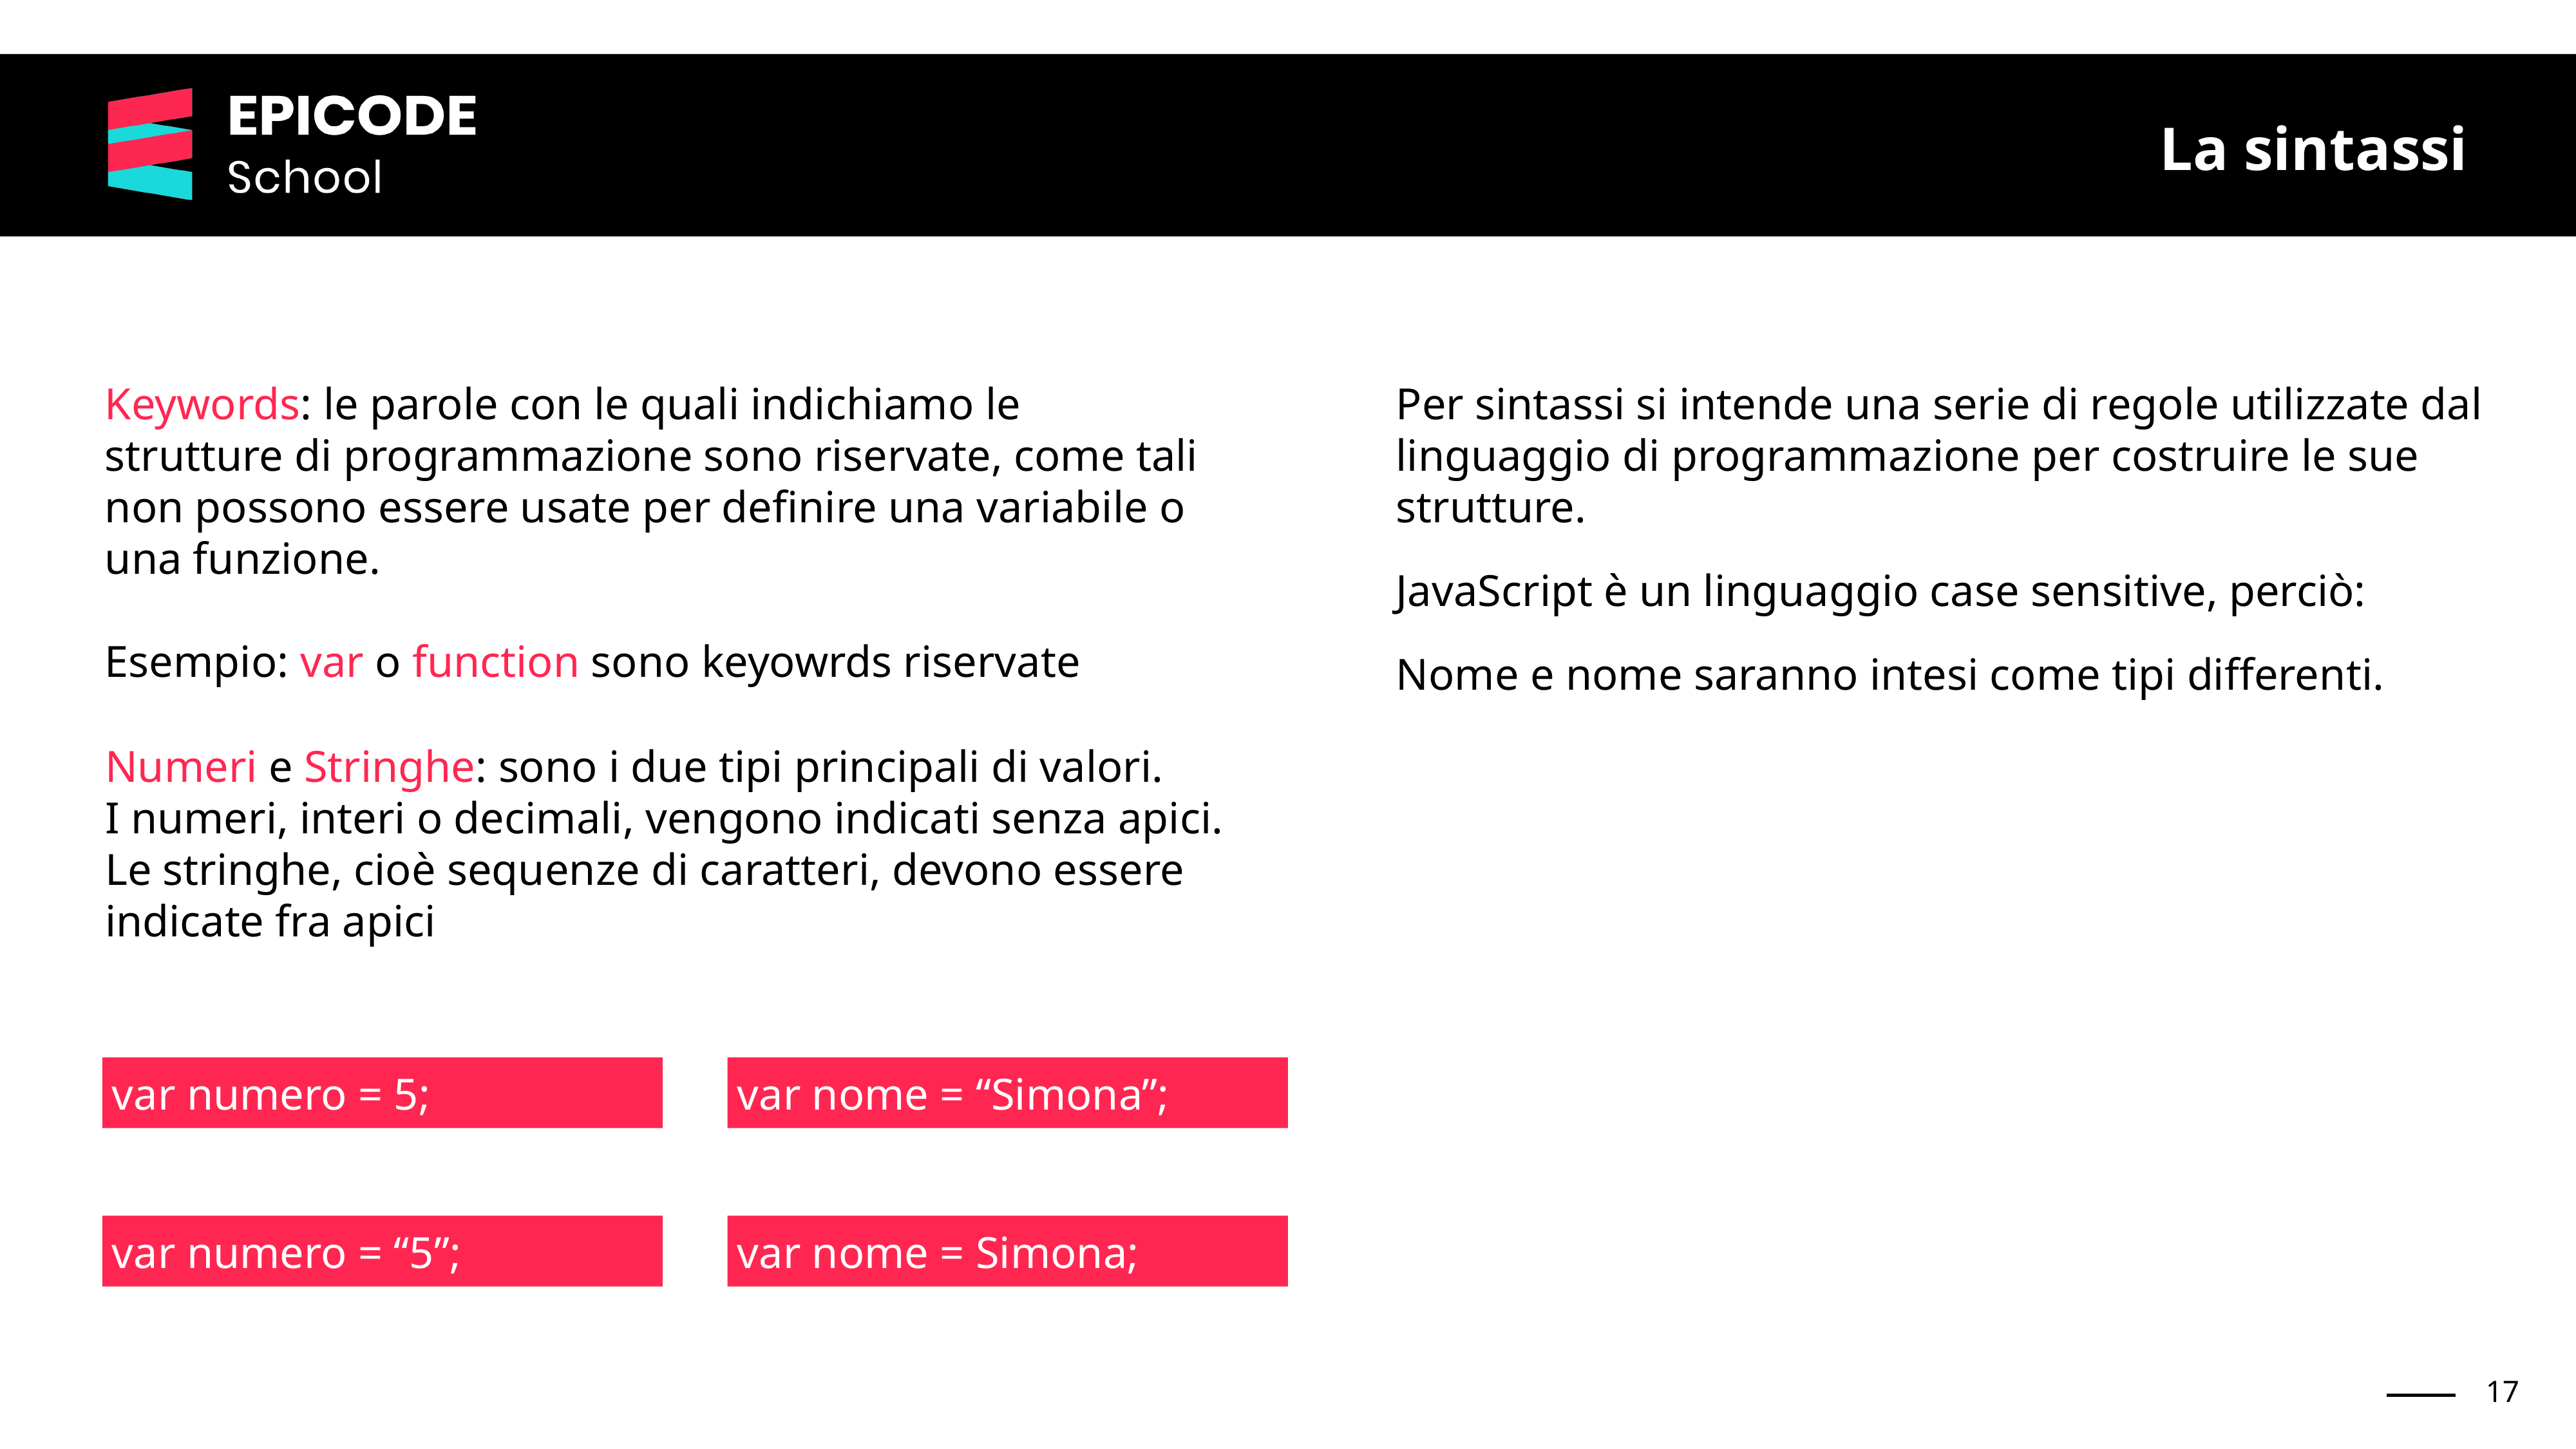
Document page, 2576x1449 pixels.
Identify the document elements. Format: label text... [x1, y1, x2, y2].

slide_number ‹#› [2478, 567, 2527, 1419]
text_box var nome = Simona; [727, 1215, 1288, 1287]
text_box Per sintassi si intende una serie di regole utilizzate dal linguaggio di programmazione per costruire le sue strutture. JavaScript è un linguaggio case sensitive, perciò: Nome e nome saranno intesi come tipi differenti. [1386, 366, 2497, 708]
text_box La sintassi [569, 106, 2474, 188]
text_box var numero = 5; [102, 1057, 663, 1128]
text_box var numero = “5”; [102, 1215, 663, 1287]
picture [102, 82, 483, 207]
text_box var nome = “Simona”; [727, 1057, 1288, 1128]
text_box Keywords: le parole con le quali indichiamo le strutture di programmazione sono riservate, come tali non possono essere usate per definire una variabile o una funzione. Esempio: var o function sono keyowrds riservate [95, 366, 1278, 696]
text_box Numeri e Stringhe: sono i due tipi principali di valori. I numeri, interi o decimali, vengono indicati senza apici. Le stringhe, cioè sequenze di caratteri, devono essere indicate fra apici [95, 729, 1293, 955]
